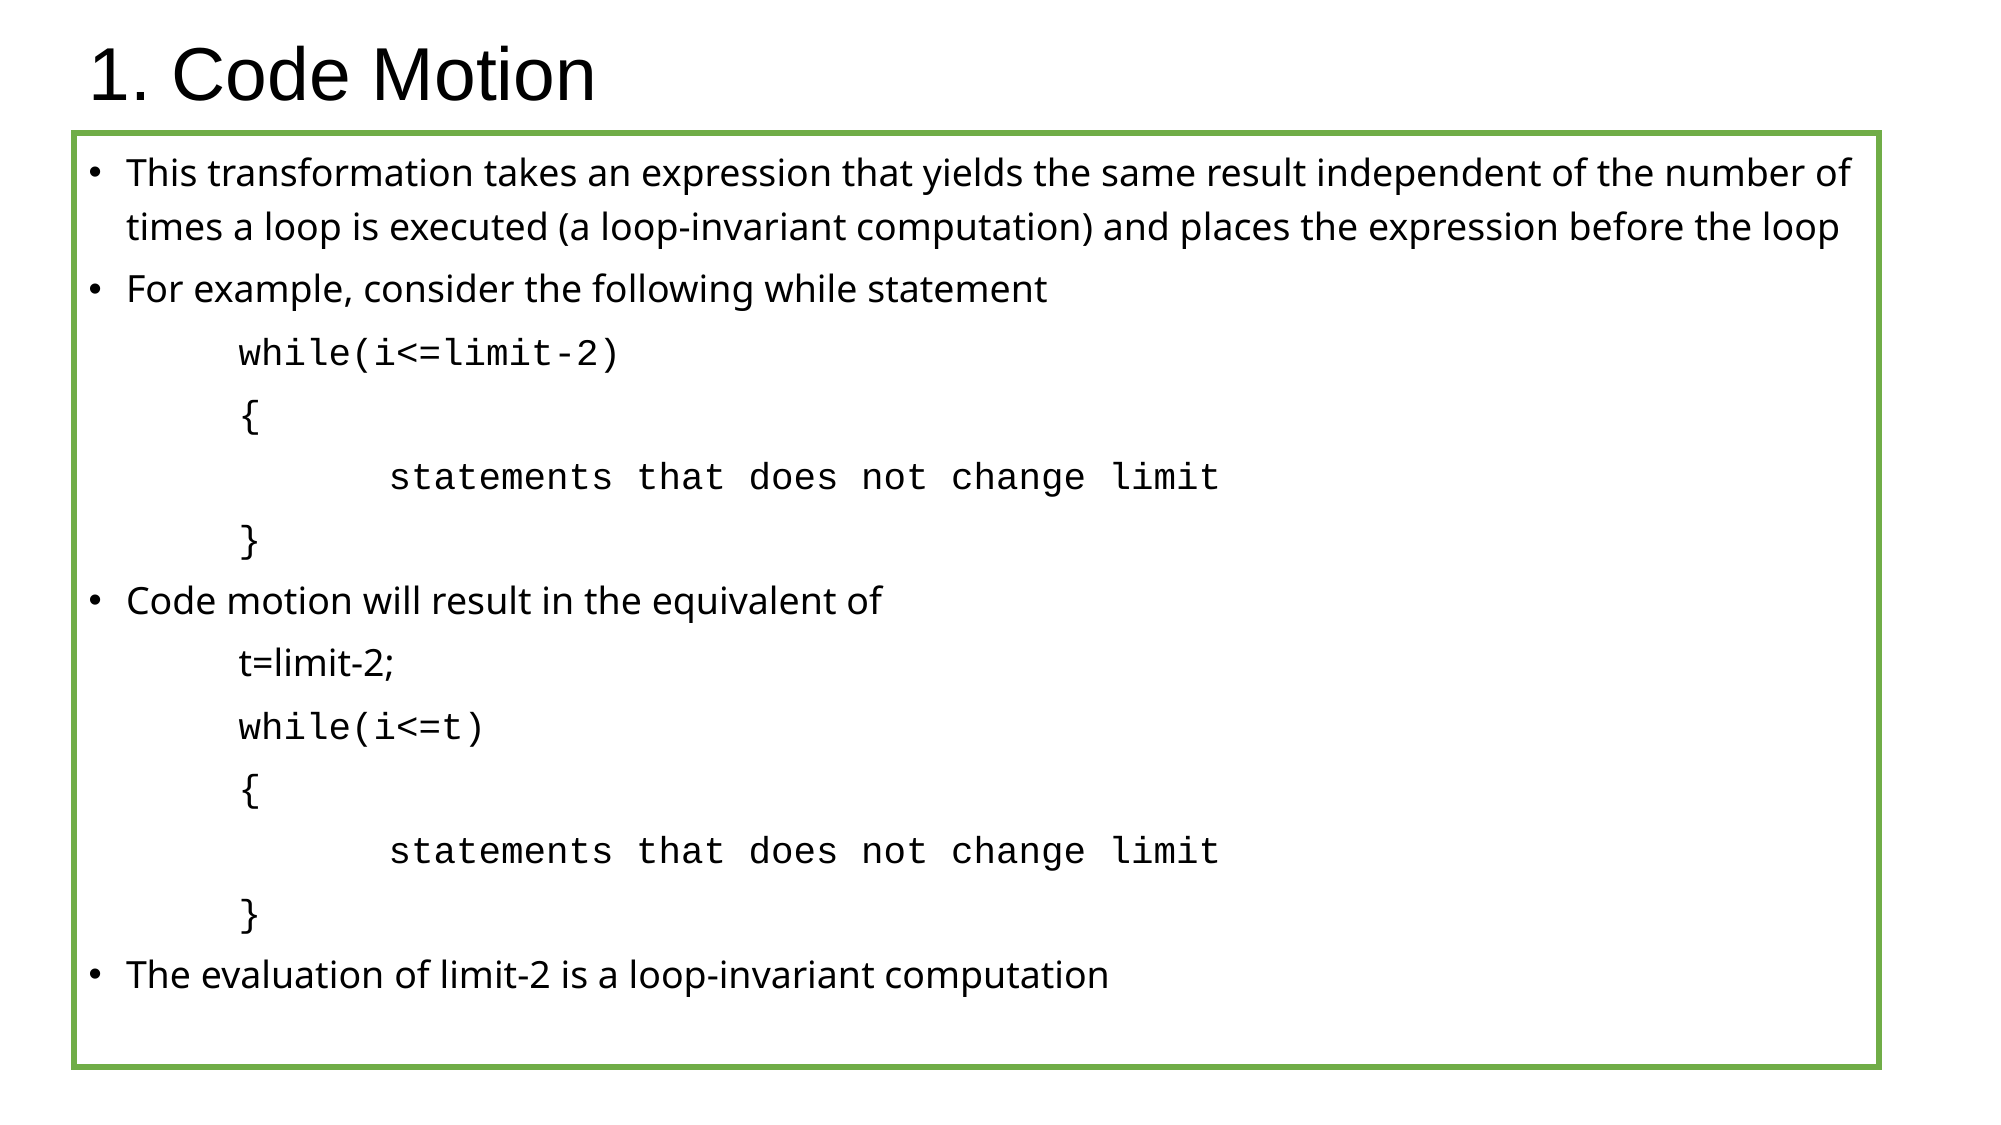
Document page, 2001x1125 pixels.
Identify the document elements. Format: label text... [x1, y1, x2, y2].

list This transformation takes an expression that yields the same result independent of the number of times a loop is executed (a loop-invariant computation) and places the expression before the loop For example, consider the following while statement while(i<=limit-2) { statements that does not change limit } Code motion will result in the equivalent of t=limit-2; while(i<=t) { statements that does not change limit } The evaluation of limit-2 is a loop-invariant computation [73, 132, 1879, 1067]
title 1. Code Motion [73, 0, 1472, 132]
